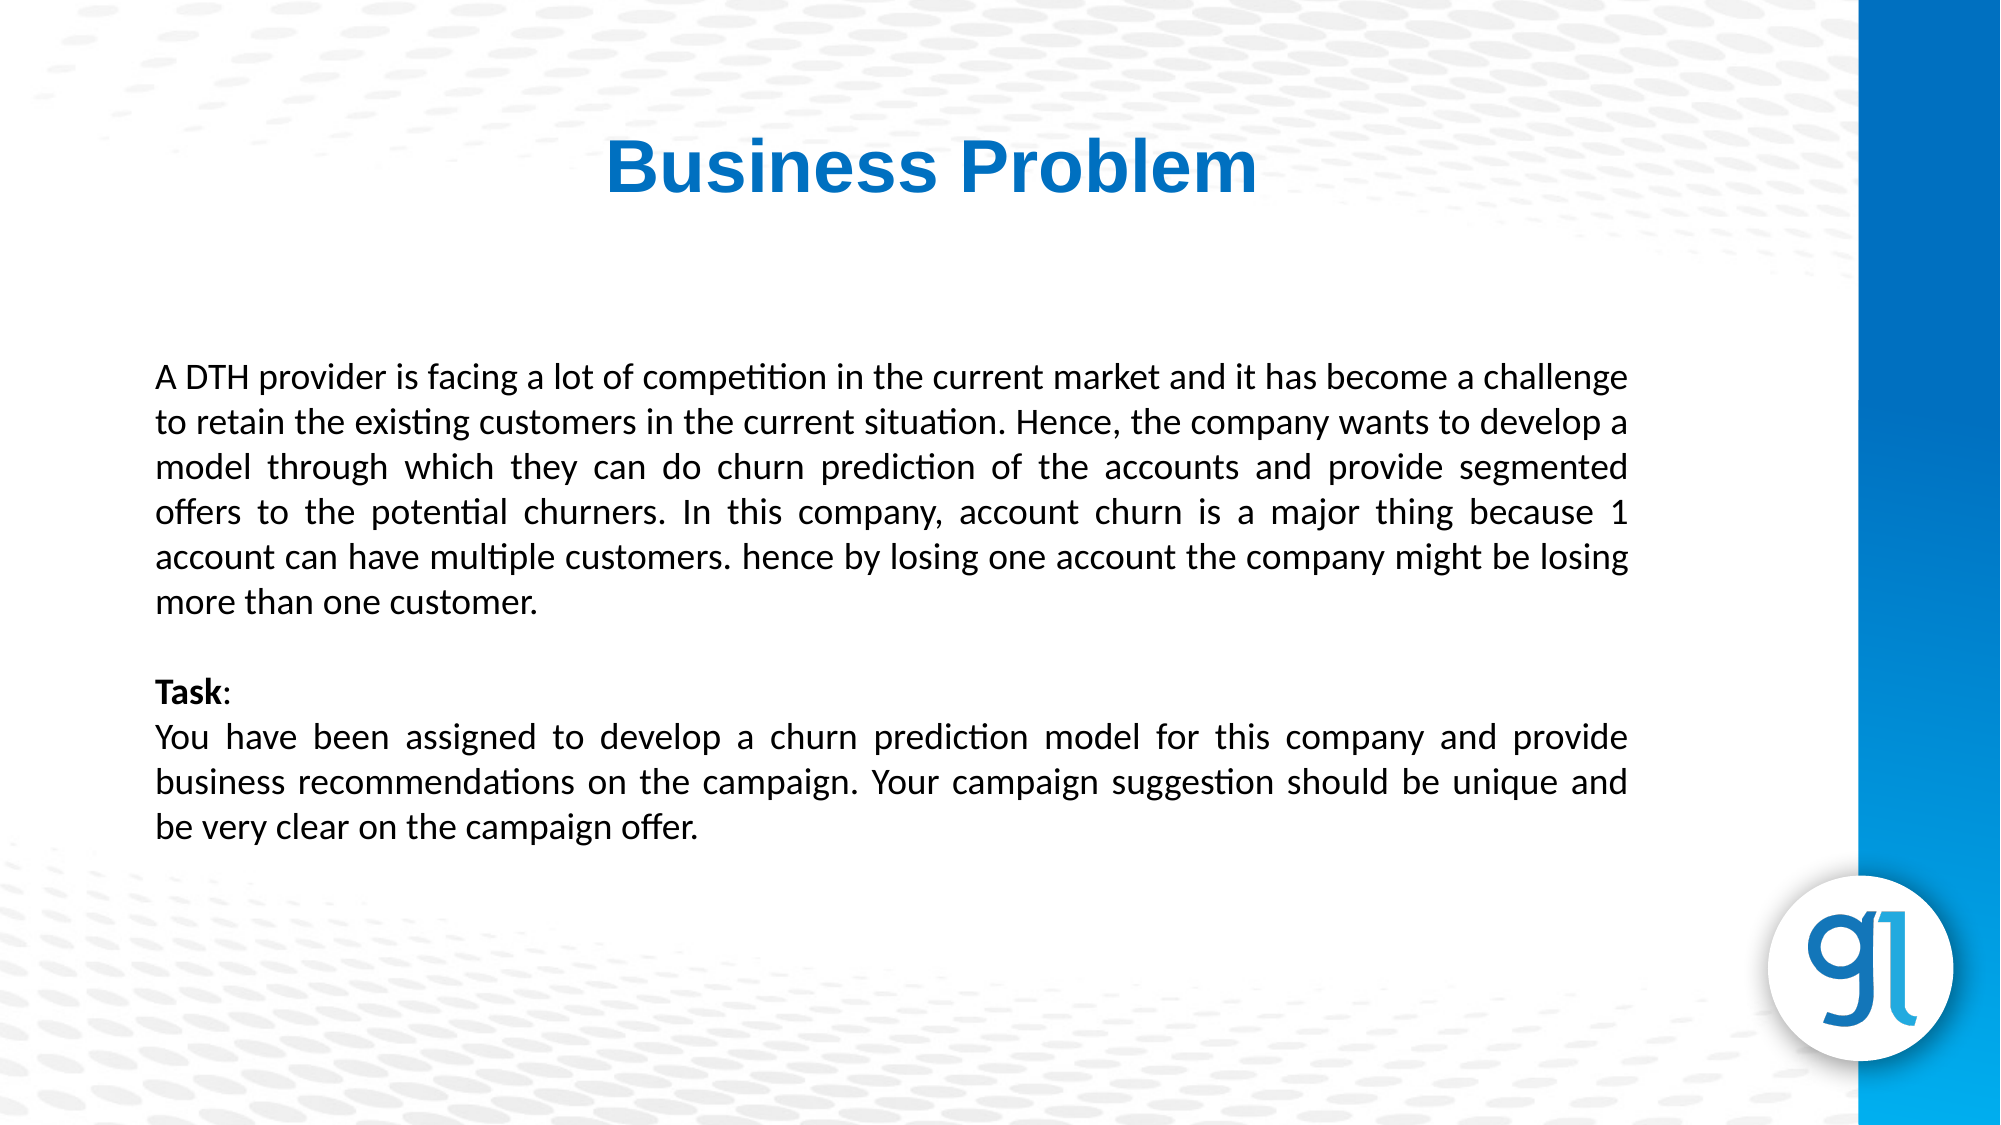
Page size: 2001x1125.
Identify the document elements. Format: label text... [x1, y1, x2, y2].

text_box A DTH provider is facing a lot of competition in the current market and it has become a challenge to retain the existing customers in the current situation. Hence, the company wants to develop a model through which they can do churn prediction of the accounts and provide segmented offers to the potential churners. In this company, account churn is a major thing because 1 account can have multiple customers. hence by losing one account the company might be losing more than one customer. Task: You have been assigned to develop a churn prediction model for this company and provide business recommendations on the campaign. Your campaign suggestion should be unique and be very clear on the campaign offer. [140, 344, 1645, 854]
text_box Business Problem [117, 110, 1748, 261]
picture [0, 0, 2000, 1125]
picture [1798, 905, 1924, 1031]
